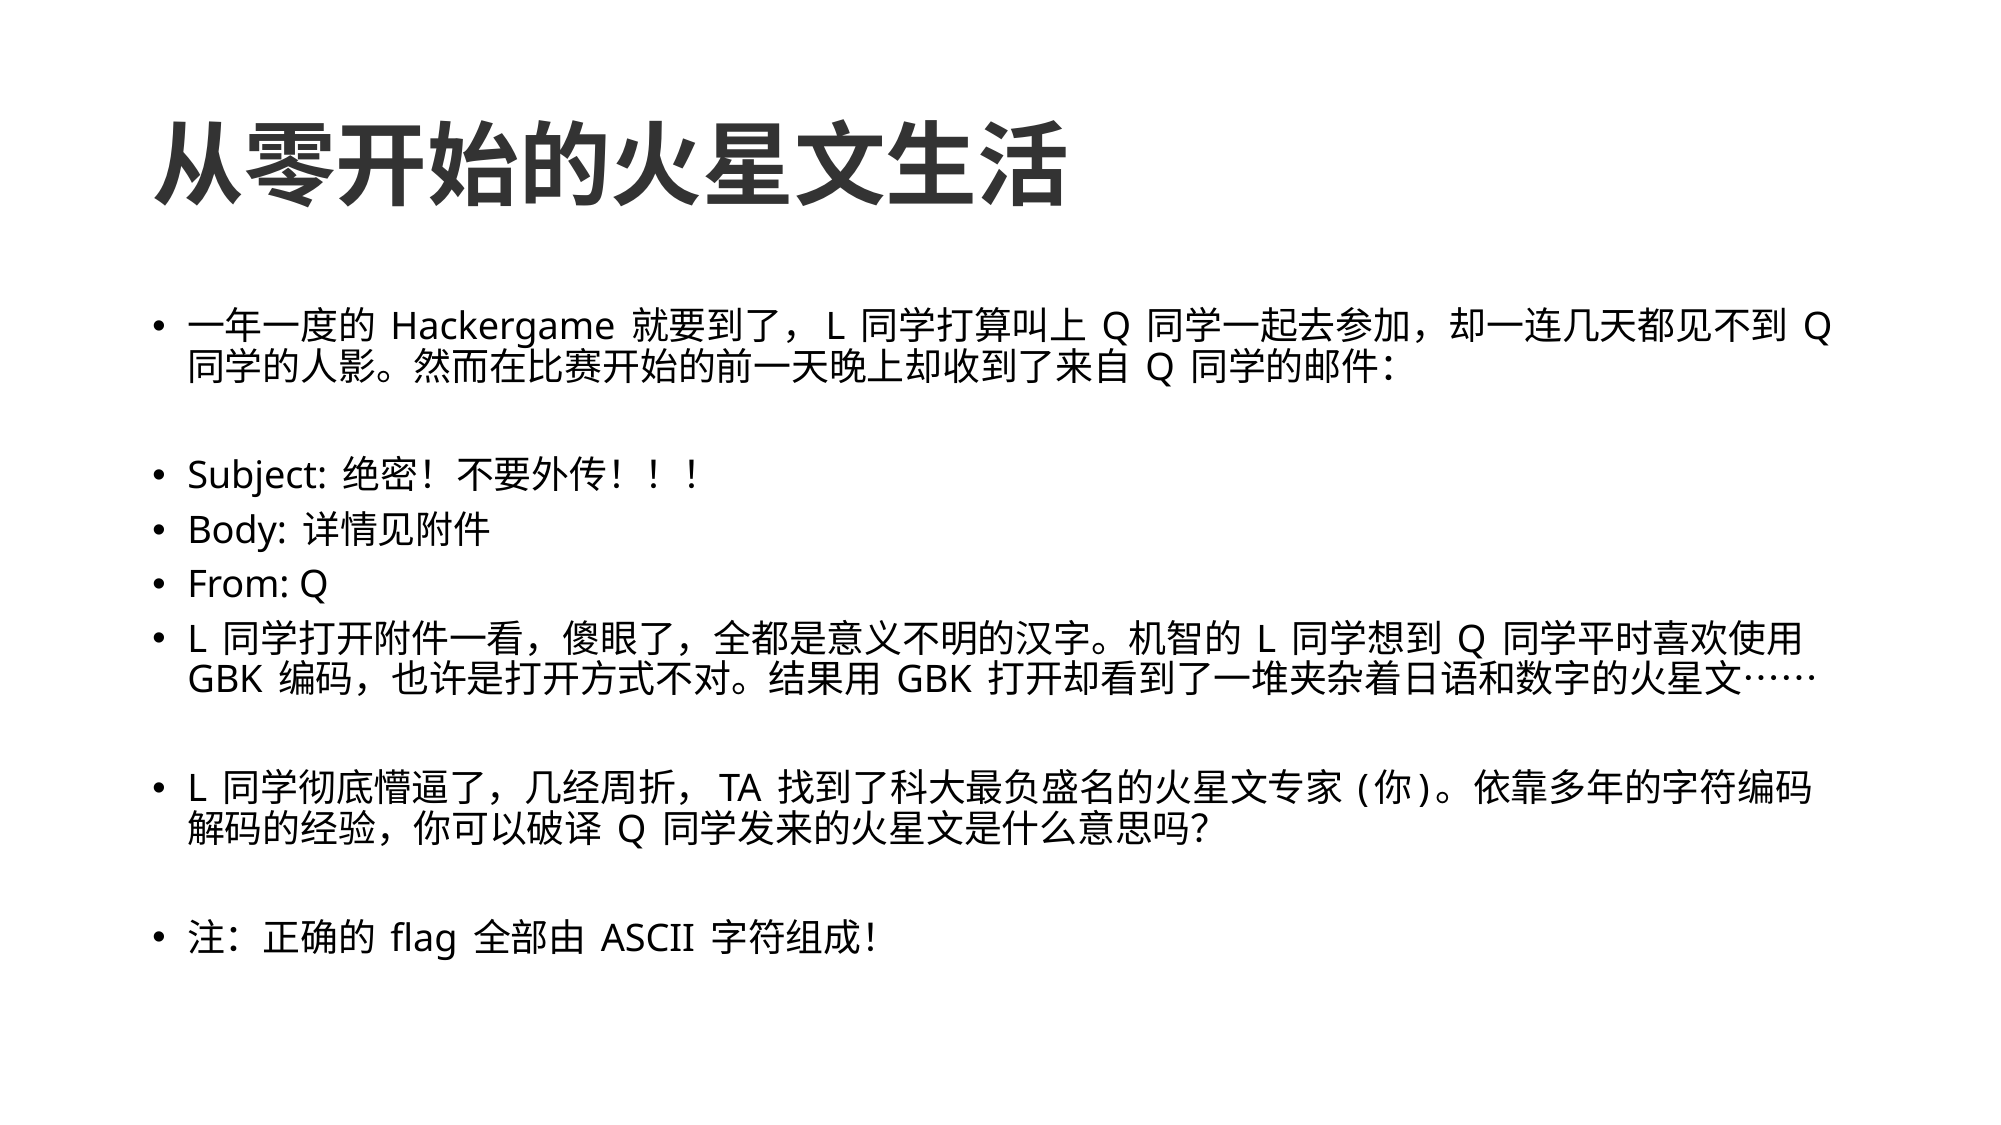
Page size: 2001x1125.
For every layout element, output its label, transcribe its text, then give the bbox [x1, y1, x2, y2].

title 从零开始的火星文生活 [137, 59, 1863, 278]
list 一年一度的 Hackergame 就要到了，L 同学打算叫上 Q 同学一起去参加，却一连几天都见不到 Q 同学的人影。然而在比赛开始的前一天晚上却收到了来自 Q 同学的邮件： Subject: 绝密！不要外传！！！ Body: 详情见附件 From: Q L 同学打开附件一看，傻眼了，全都是意义不明的汉字。机智的 L 同学想到 Q 同学平时喜欢使用 GBK 编码，也许是打开方式不对。结果用 GBK 打开却看到了一堆夹杂着日语和数字的火星文…… L 同学彻底懵逼了，几经周折，TA 找到了科大最负盛名的火星文专家 (你)。依靠多年的字符编码解码的经验，你可以破译 Q 同学发来的火星文是什么意思吗？ 注：正确的 flag 全部由 ASCII 字符组成！ [137, 299, 1863, 1014]
